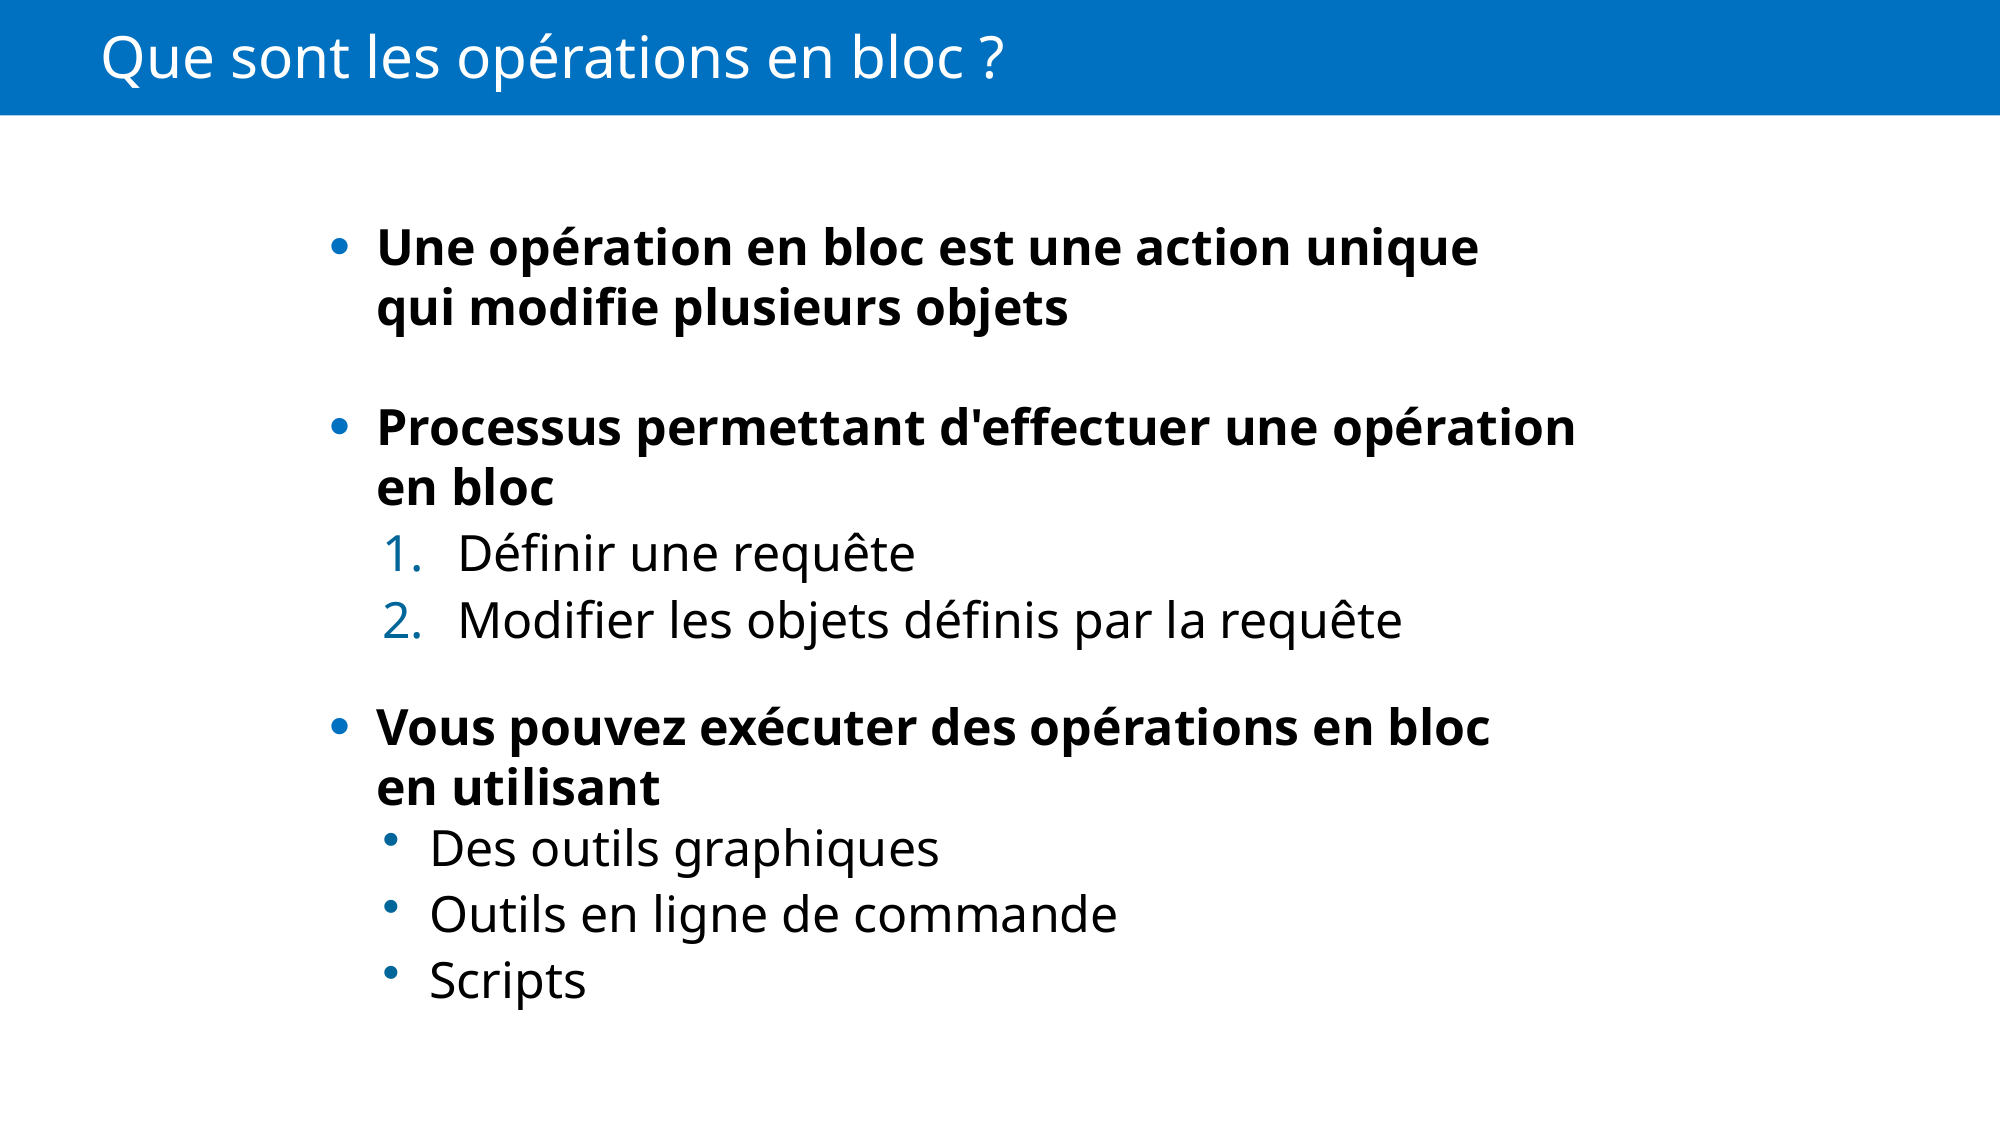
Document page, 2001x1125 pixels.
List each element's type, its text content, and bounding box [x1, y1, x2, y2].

title Que sont les opérations en bloc ? [100, 0, 1802, 122]
text_box Définir une requête Modifier les objets définis par la requête [365, 516, 1590, 654]
text_box Une opération en bloc est une action unique qui modifie plusieurs objets Processus permettant d'effectuer une opération en bloc Vous pouvez exécuter des opérations en bloc en utilisant [305, 199, 1650, 942]
text_box Des outils graphiques Outils en ligne de commande Scripts [365, 824, 1590, 1000]
